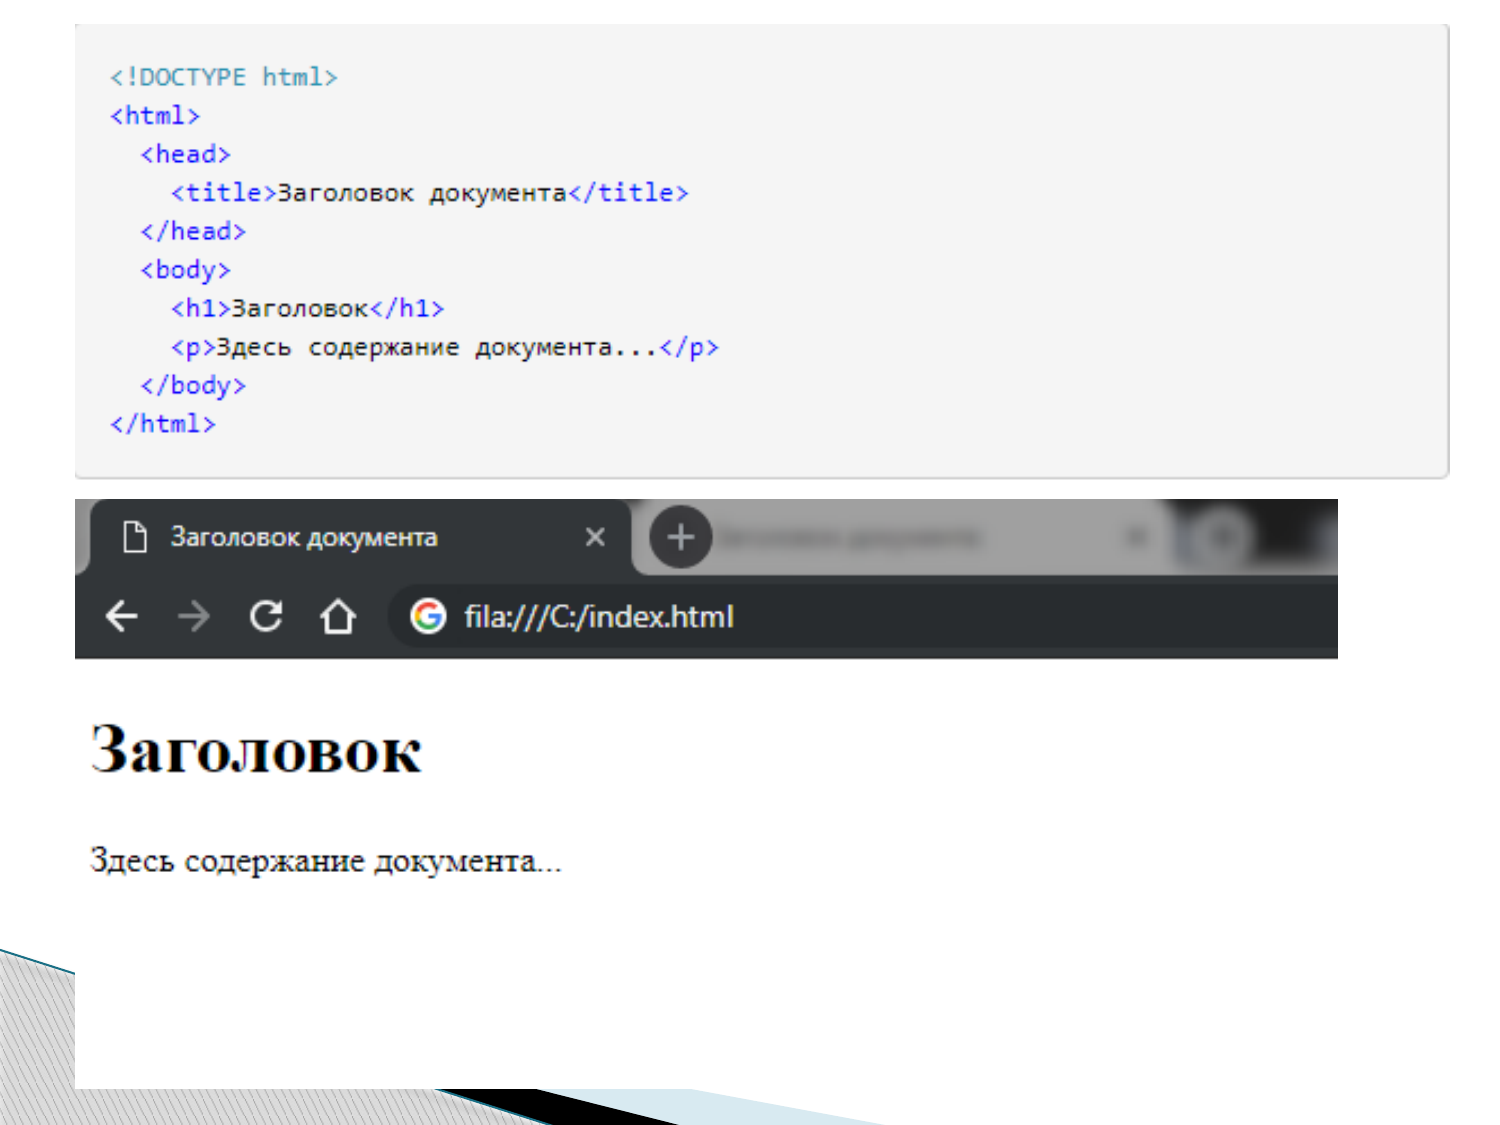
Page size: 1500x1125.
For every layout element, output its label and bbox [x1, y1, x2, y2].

picture [74, 24, 1451, 483]
picture [74, 499, 1338, 1089]
